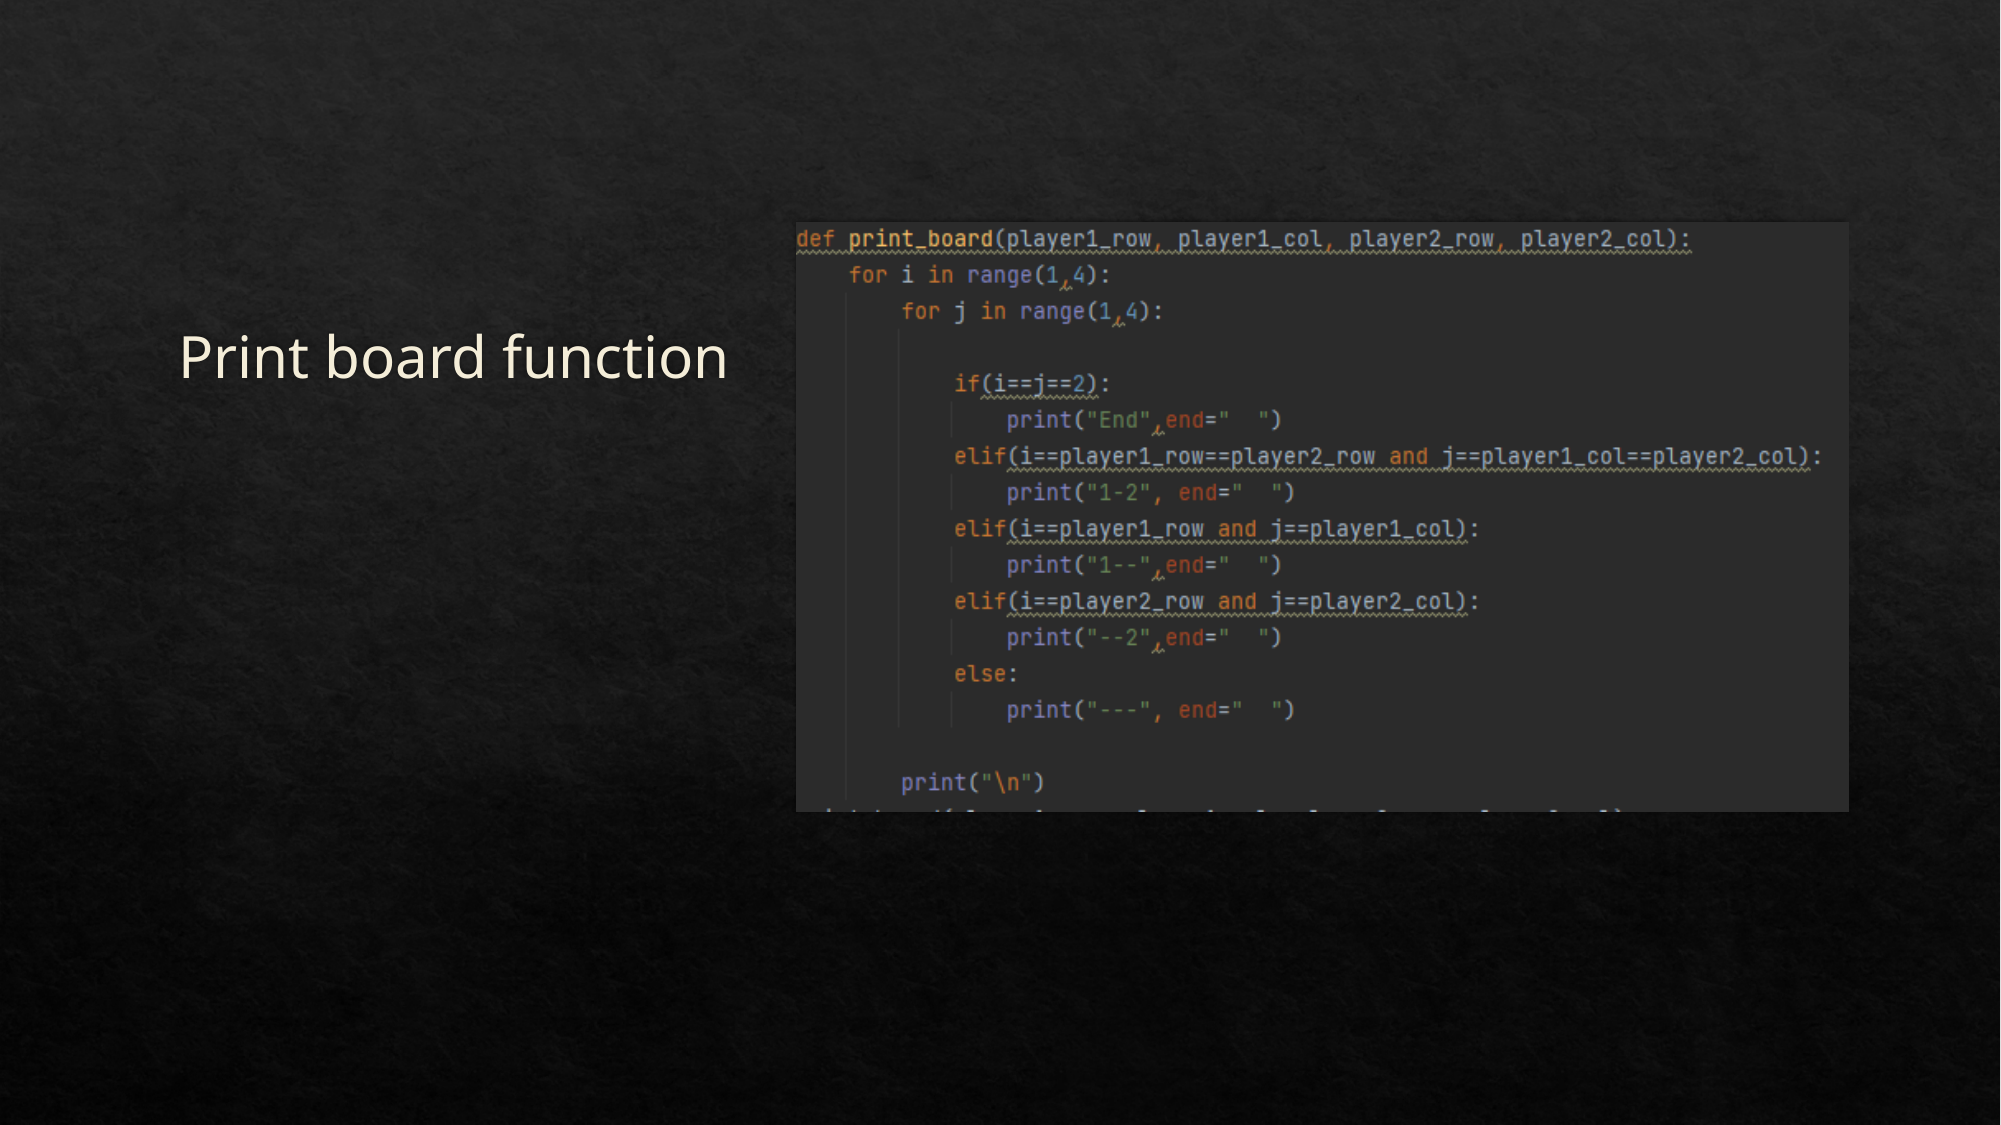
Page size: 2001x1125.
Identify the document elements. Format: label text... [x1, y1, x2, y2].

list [796, 221, 1849, 812]
title Print board function [149, 99, 758, 399]
